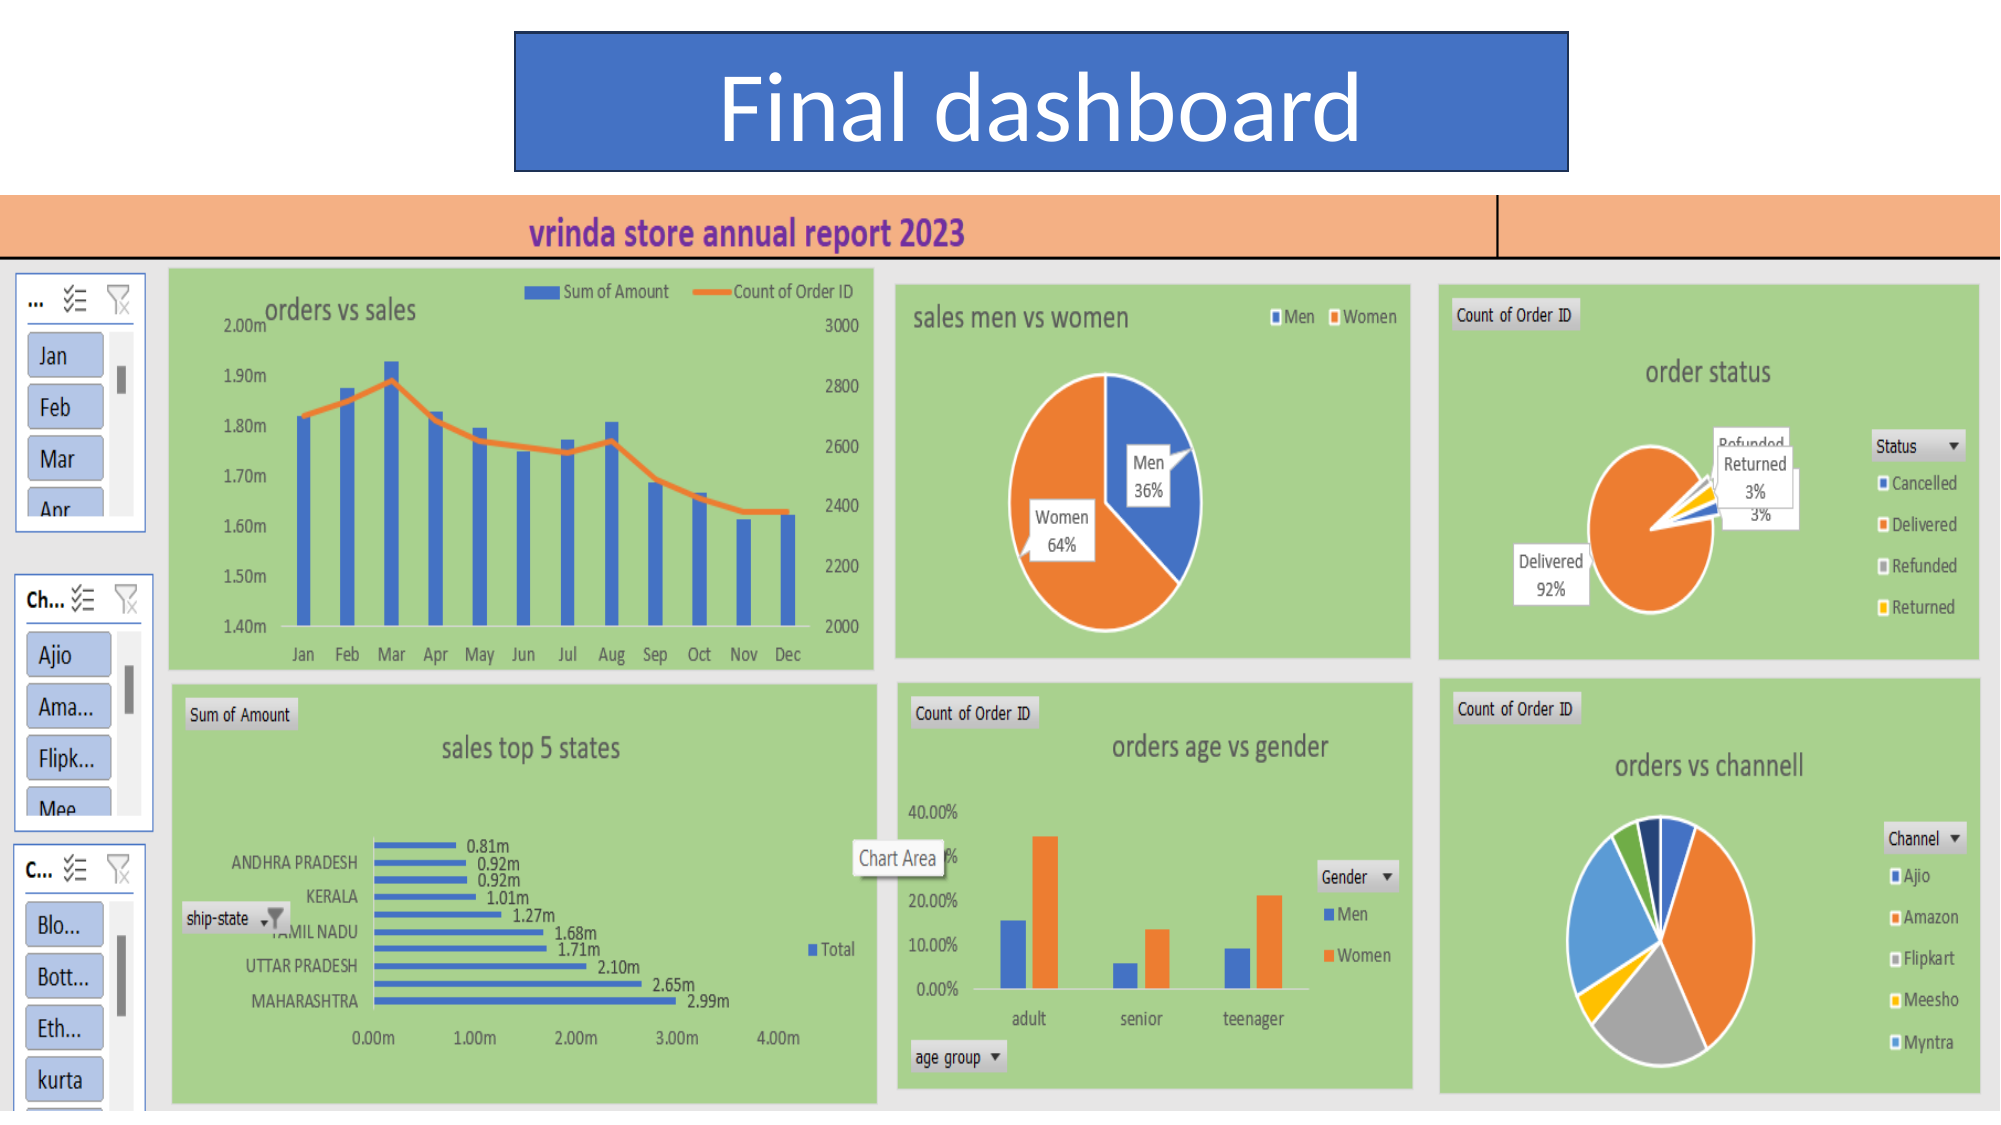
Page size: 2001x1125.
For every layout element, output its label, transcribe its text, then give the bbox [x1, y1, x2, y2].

text_box Final dashboard [514, 31, 1569, 172]
picture [0, 195, 2000, 1111]
